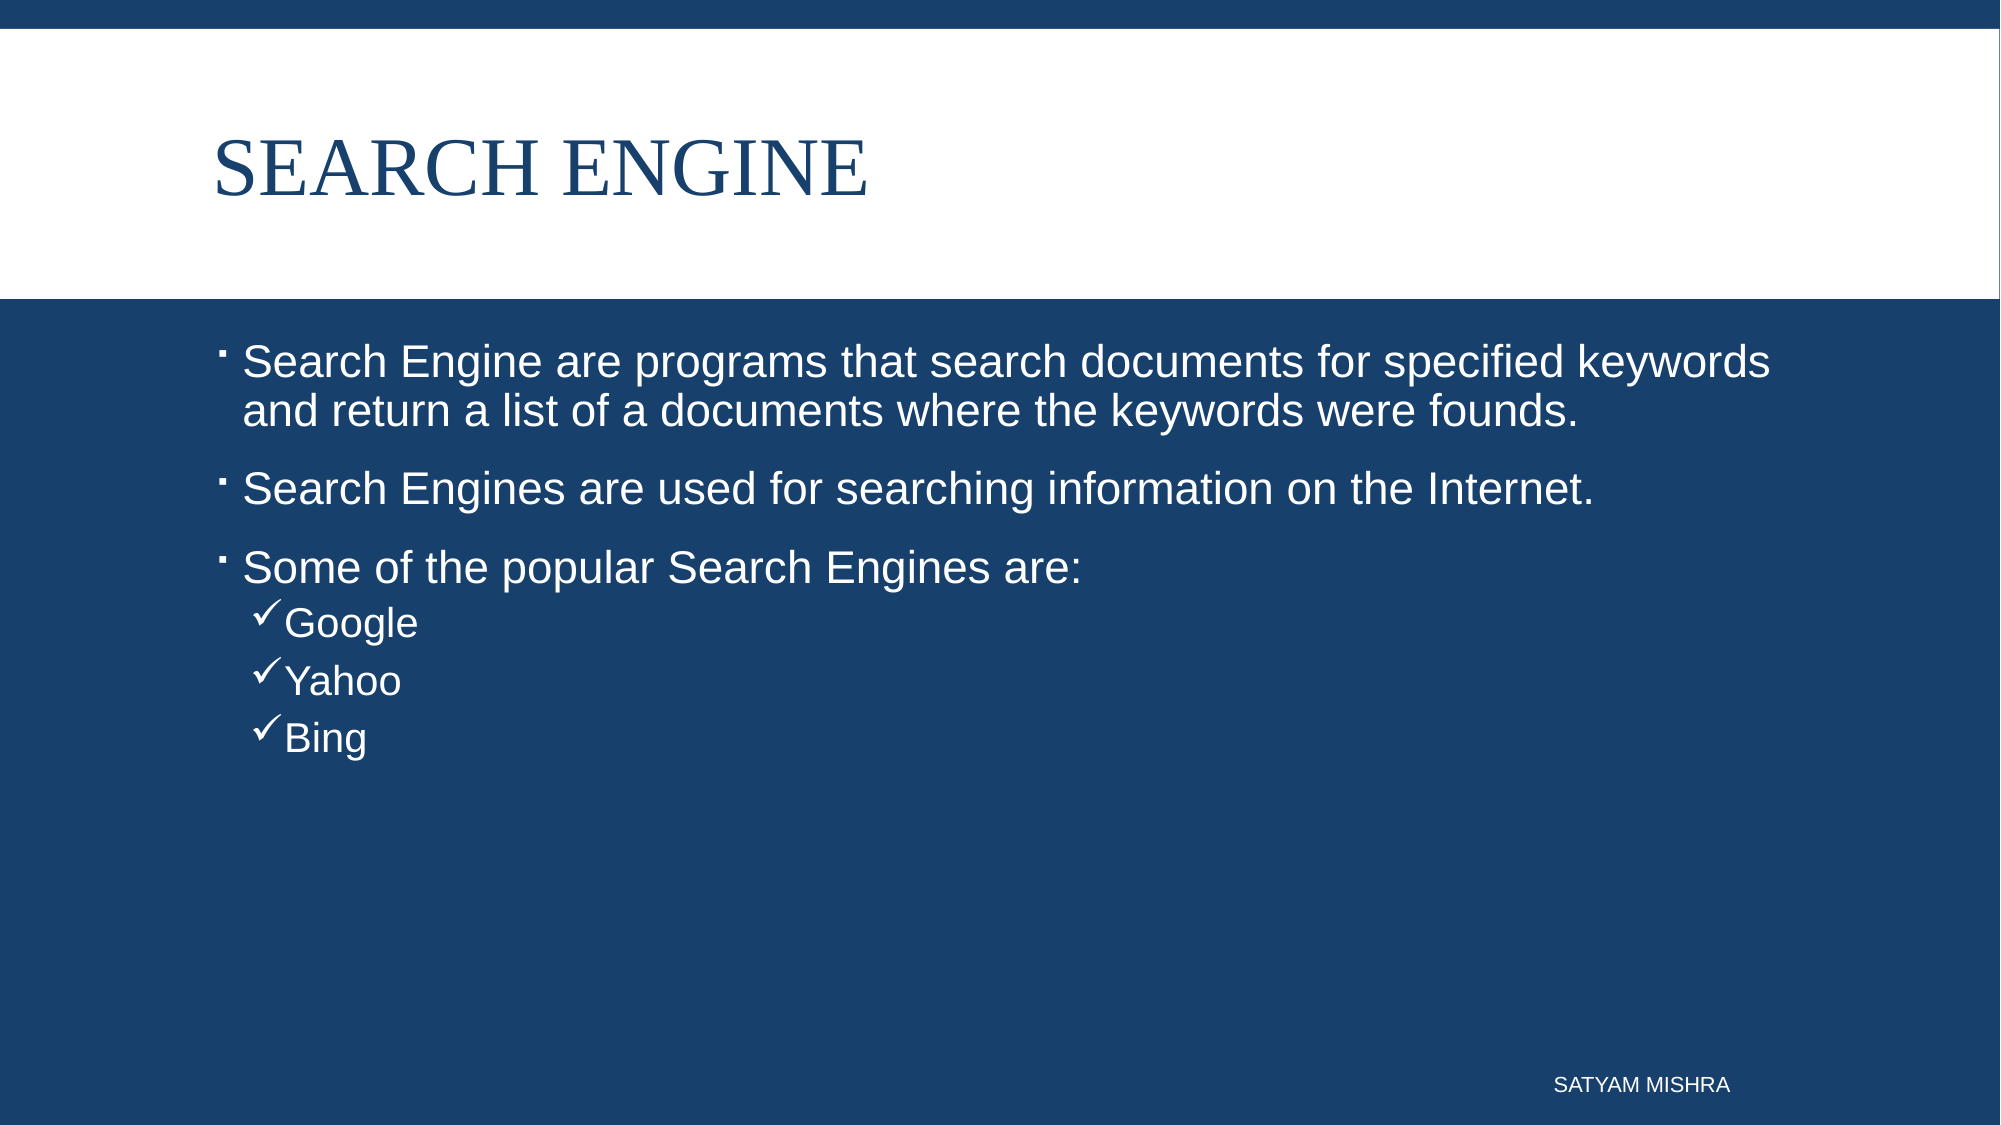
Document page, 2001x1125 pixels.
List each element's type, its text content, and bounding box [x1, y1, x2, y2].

footer SATYAM MISHRA [918, 1053, 1746, 1114]
list Search Engine are programs that search documents for specified keywords and return a list of a documents where the keywords were founds. Search Engines are used for searching information on the Internet. Some of the popular Search Engines are: Google Yahoo Bing [197, 329, 1803, 1020]
title Search Engine [197, 46, 1803, 295]
